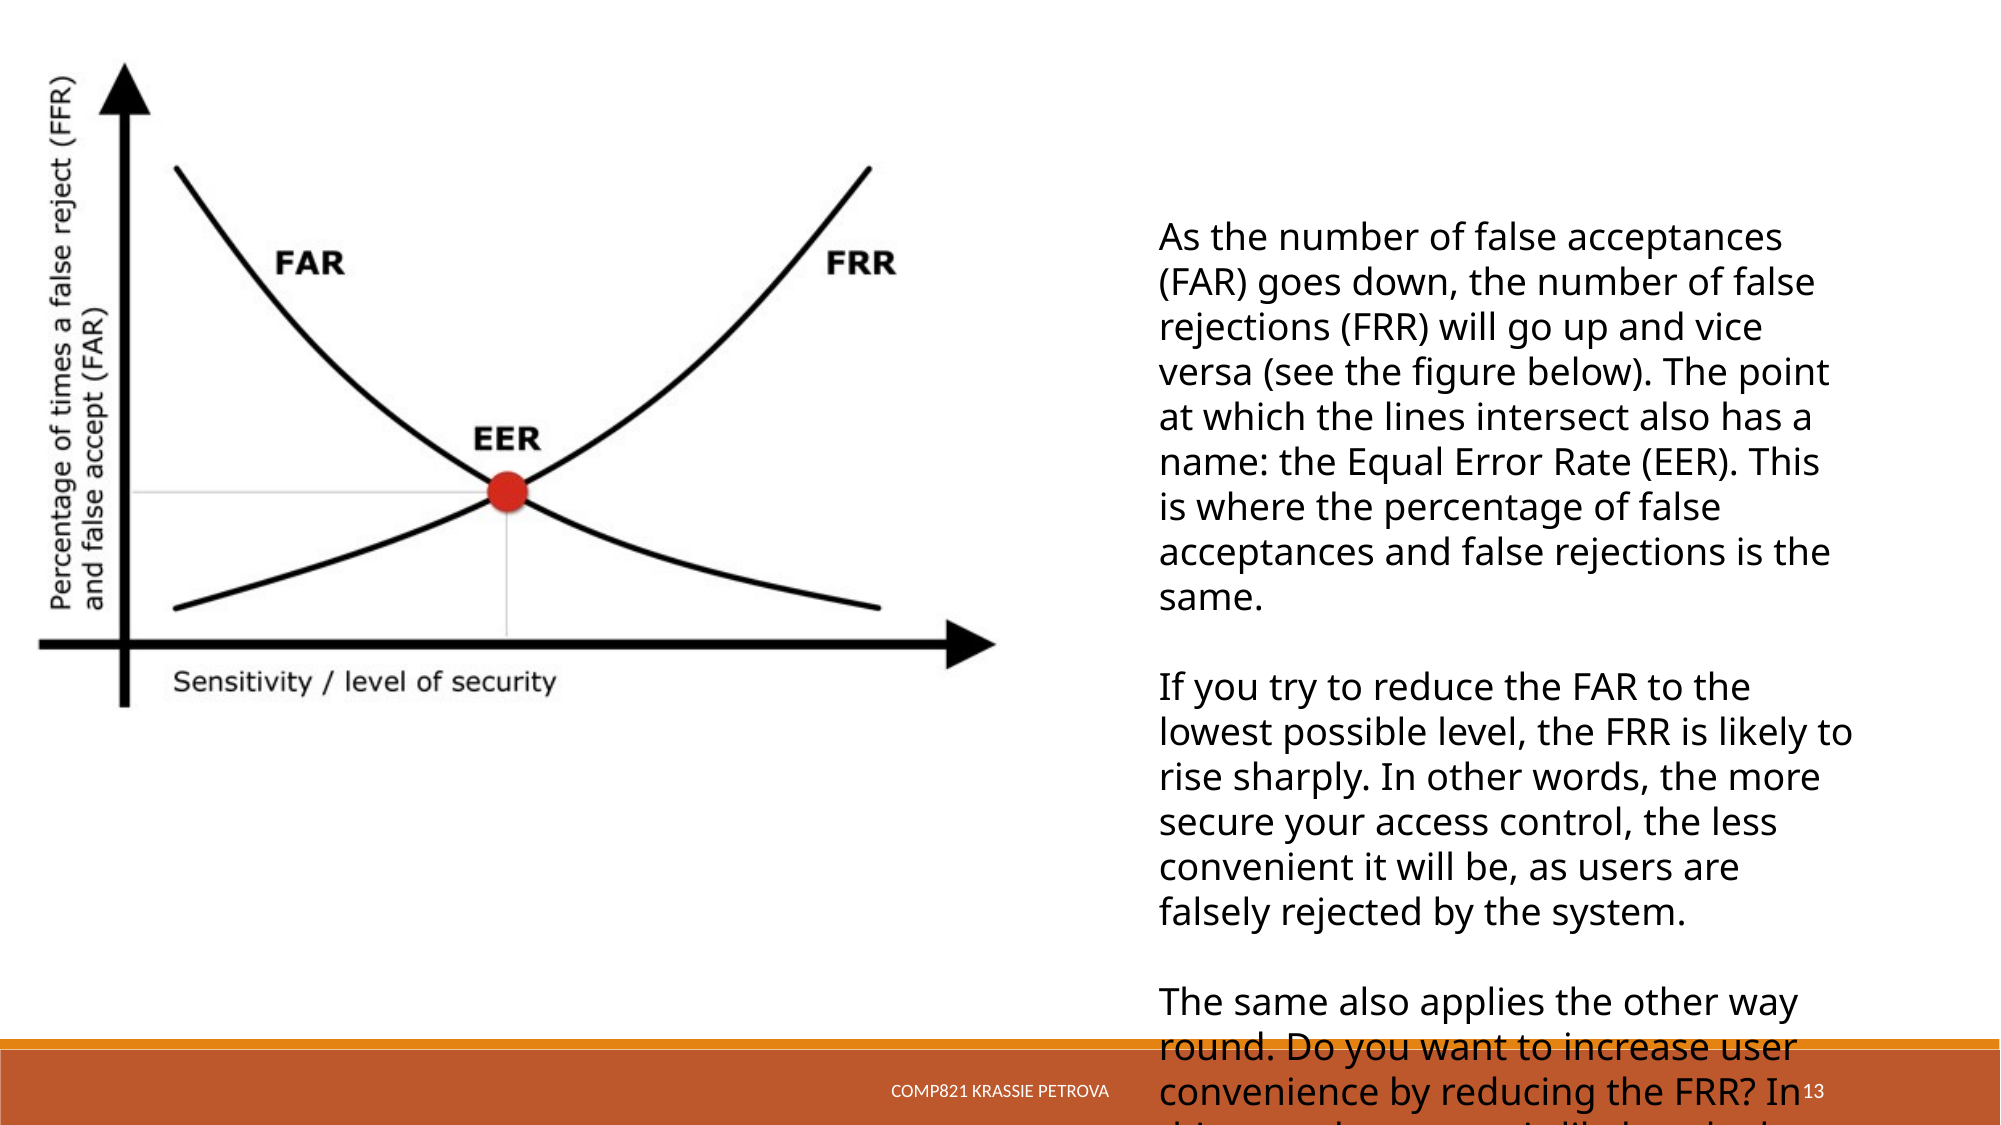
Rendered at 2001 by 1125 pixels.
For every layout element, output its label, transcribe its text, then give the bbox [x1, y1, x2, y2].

footer COMP821 Krassie Petrova [604, 1059, 1143, 1120]
picture [34, 59, 1001, 712]
text_box As the number of false acceptances (FAR) goes down, the number of false rejections (FRR) will go up and vice versa (see the figure below). The point at which the lines intersect also has a name: the Equal Error Rate (EER). This is where the percentage of false acceptances and false rejections is the same. If you try to reduce the FAR to the lowest possible level, the FRR is likely to rise sharply. In other words, the more secure your access control, the less convenient it will be, as users are falsely rejected by the system. The same also applies the other way round. Do you want to increase user convenience by reducing the FRR? In this case the system is likely to be less secure (higher FAR). [1143, 205, 1871, 1125]
